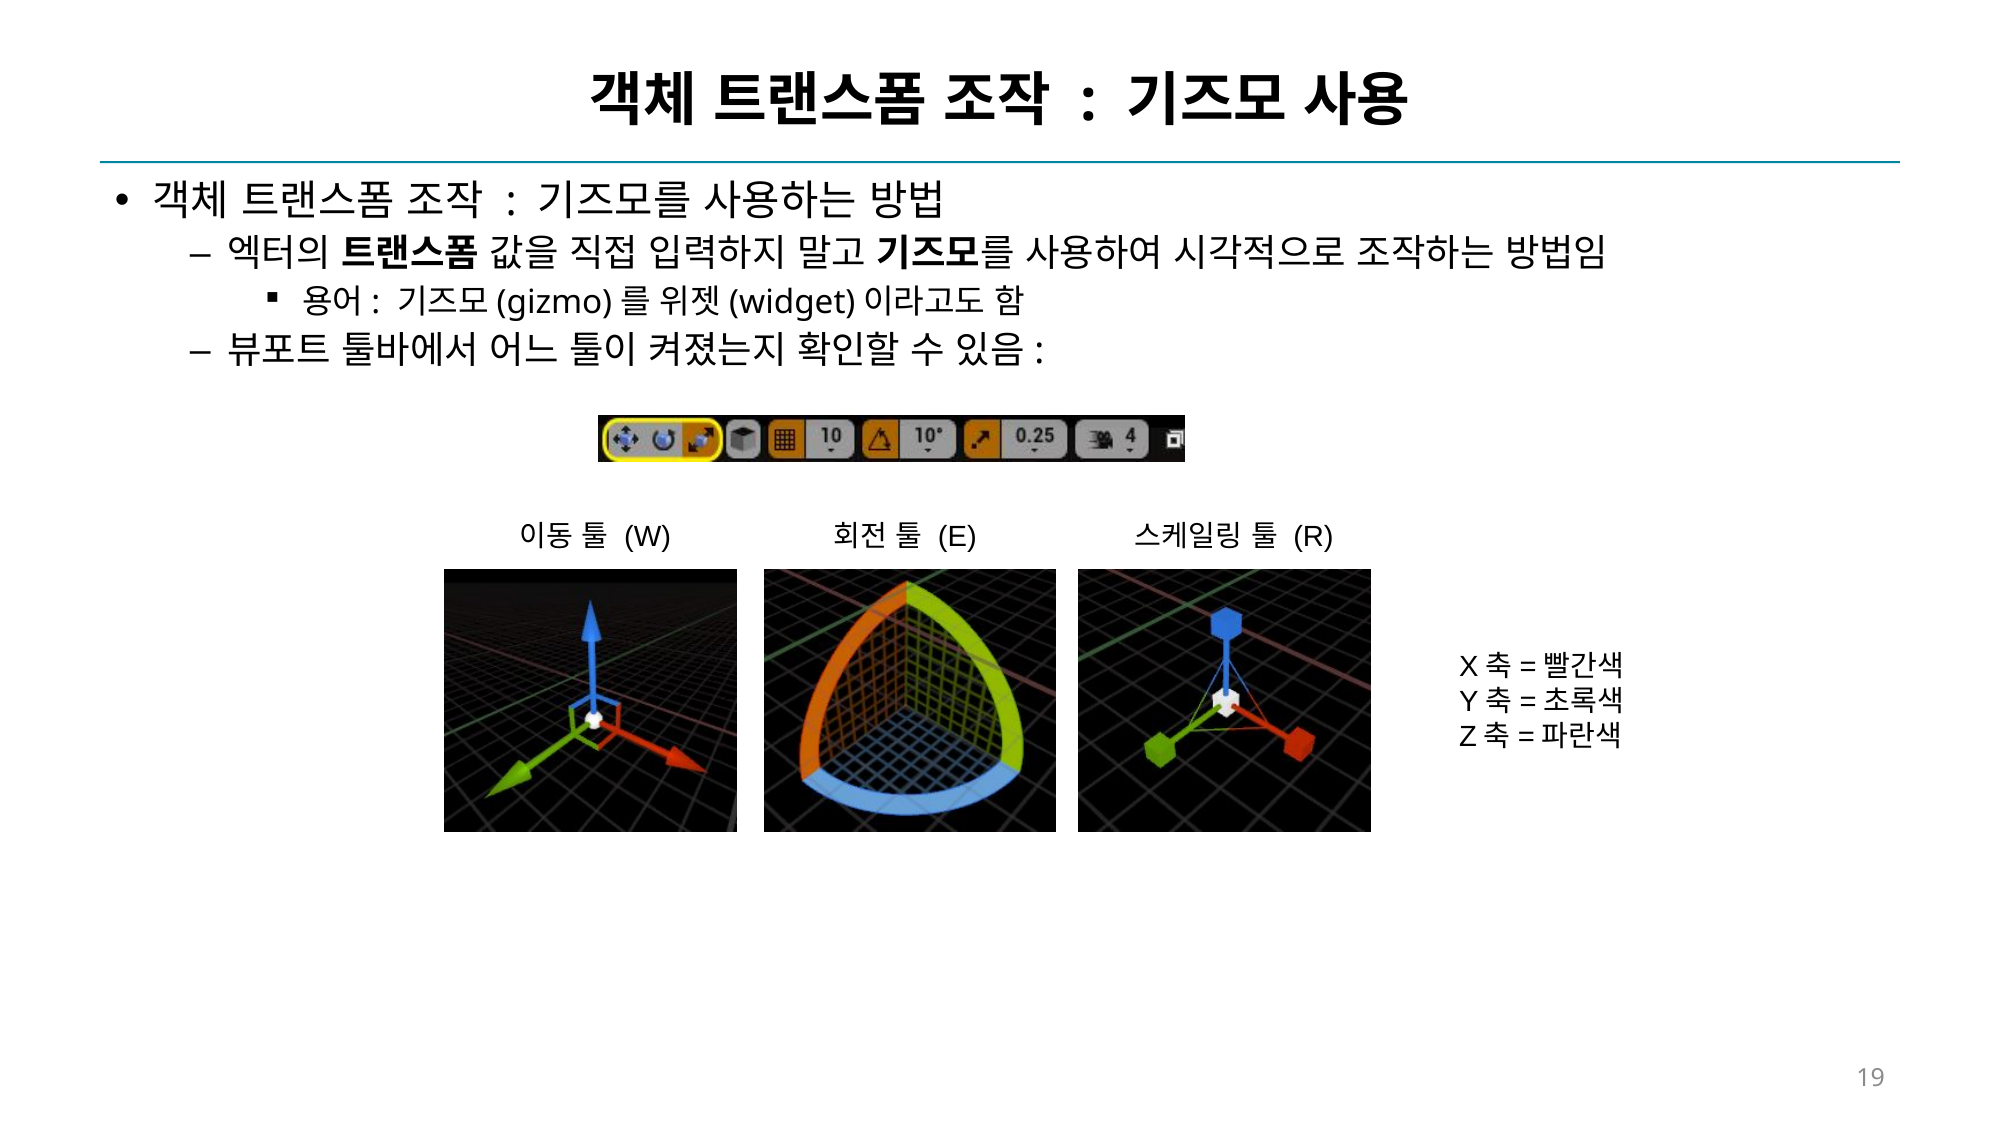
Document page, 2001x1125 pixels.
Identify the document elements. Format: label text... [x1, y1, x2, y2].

slide_number 19 [1412, 1054, 1900, 1103]
picture [444, 569, 737, 832]
title 객체 트랜스폼 조작 : 기즈모 사용 [99, 55, 1900, 148]
text_box 회전 툴 (E) [818, 510, 992, 560]
picture [1078, 569, 1371, 832]
picture [764, 569, 1056, 832]
text_box 이동 툴 (W) [504, 510, 687, 560]
picture [598, 415, 1185, 462]
text_box X축=빨간색 Y축=초록색 Z축=파란색 [1444, 639, 1640, 760]
text_box 스케일링 툴 (R) [1120, 510, 1349, 560]
list 객체 트랜스폼 조작 : 기즈모를 사용하는 방법 엑터의 트랜스폼 값을 직접 입력하지 말고 기즈모를 사용하여 시각적으로 조작하는 방법임 용어: 기즈모(gizmo)를 위젯(widget)이라고도 함 뷰포트 툴바에서 어느 툴이 켜졌는지 확인할 수 있음: [99, 171, 1934, 1032]
